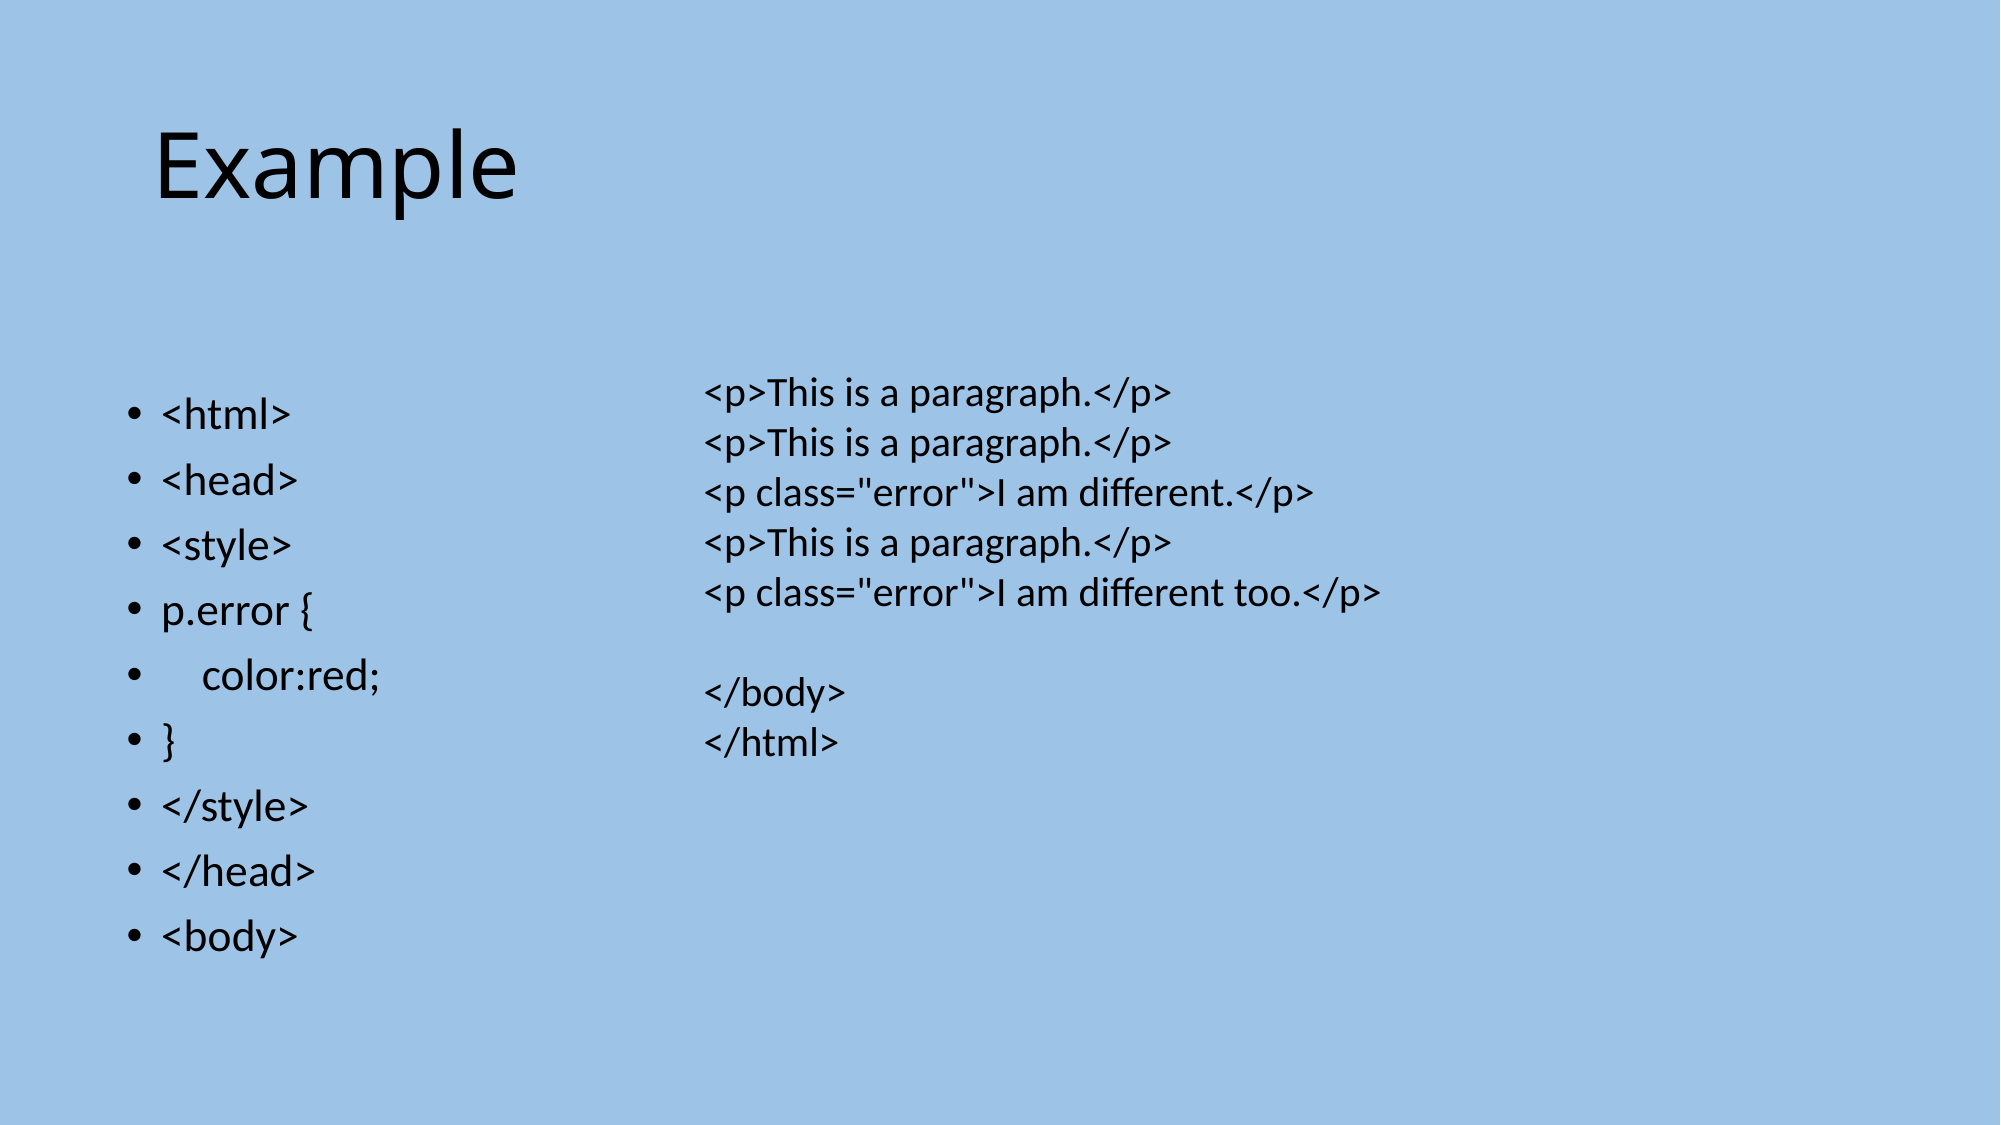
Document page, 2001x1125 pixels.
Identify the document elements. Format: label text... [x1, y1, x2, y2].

title Example [137, 59, 1863, 278]
list <html> <head> <style> p.error { color:red; } </style> </head> <body> [111, 383, 645, 974]
text_box <p>This is a paragraph.</p> <p>This is a paragraph.</p> <p class="error">I am different.</p> <p>This is a paragraph.</p> <p class="error">I am different too.</p> </body> </html> [688, 357, 1689, 818]
